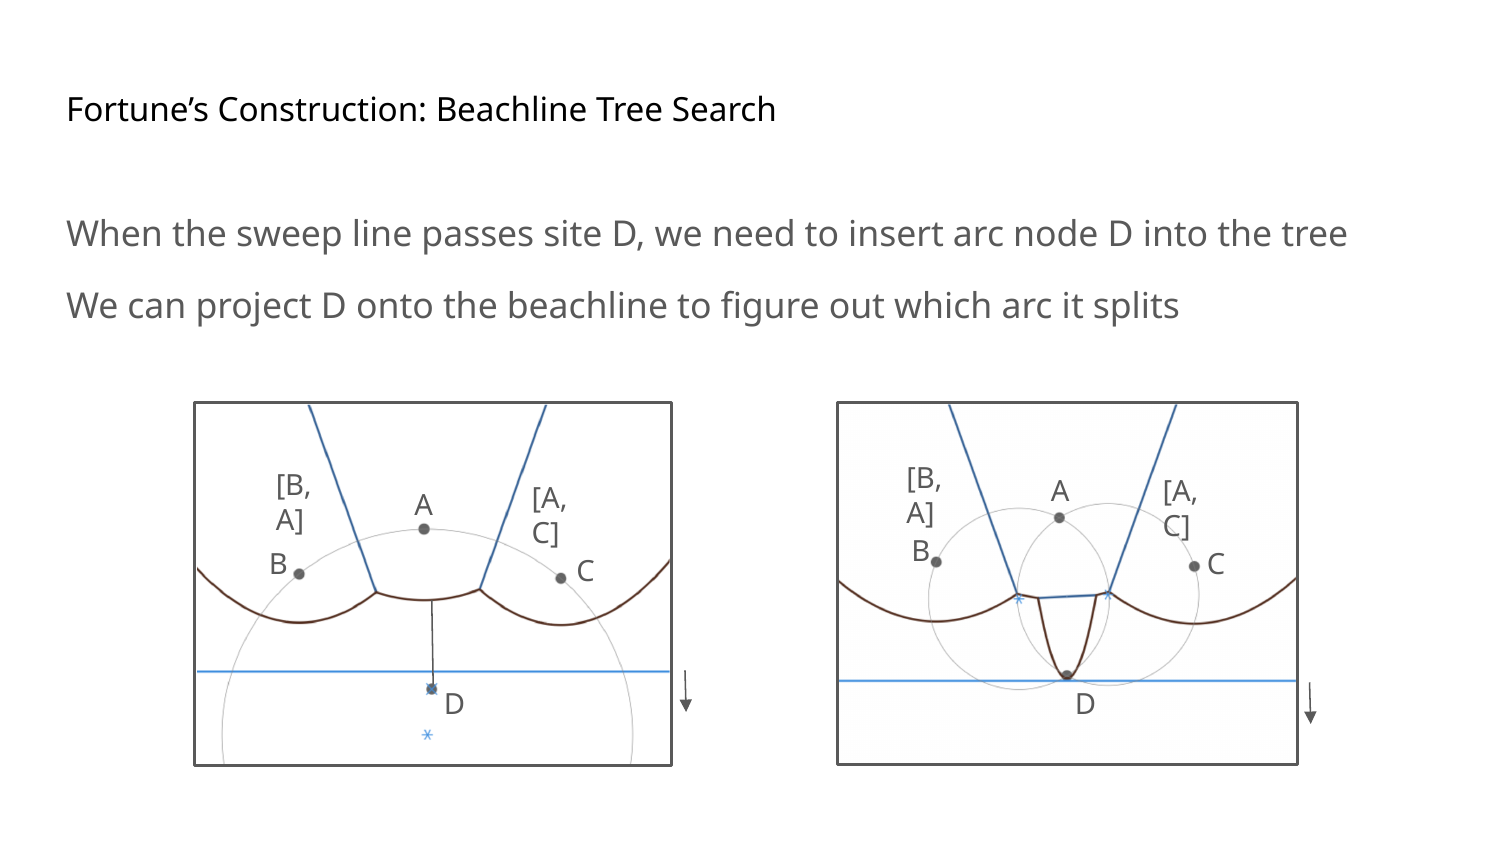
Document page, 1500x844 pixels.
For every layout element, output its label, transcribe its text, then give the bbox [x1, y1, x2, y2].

title Fortune’s Construction: Beachline Tree Search [51, 72, 906, 167]
list When the sweep line passes site D, we need to insert arc node D into the tree We can project D onto the beachline to figure out which arc it splits [51, 189, 1373, 356]
picture [197, 346, 670, 821]
picture [839, 354, 1295, 813]
